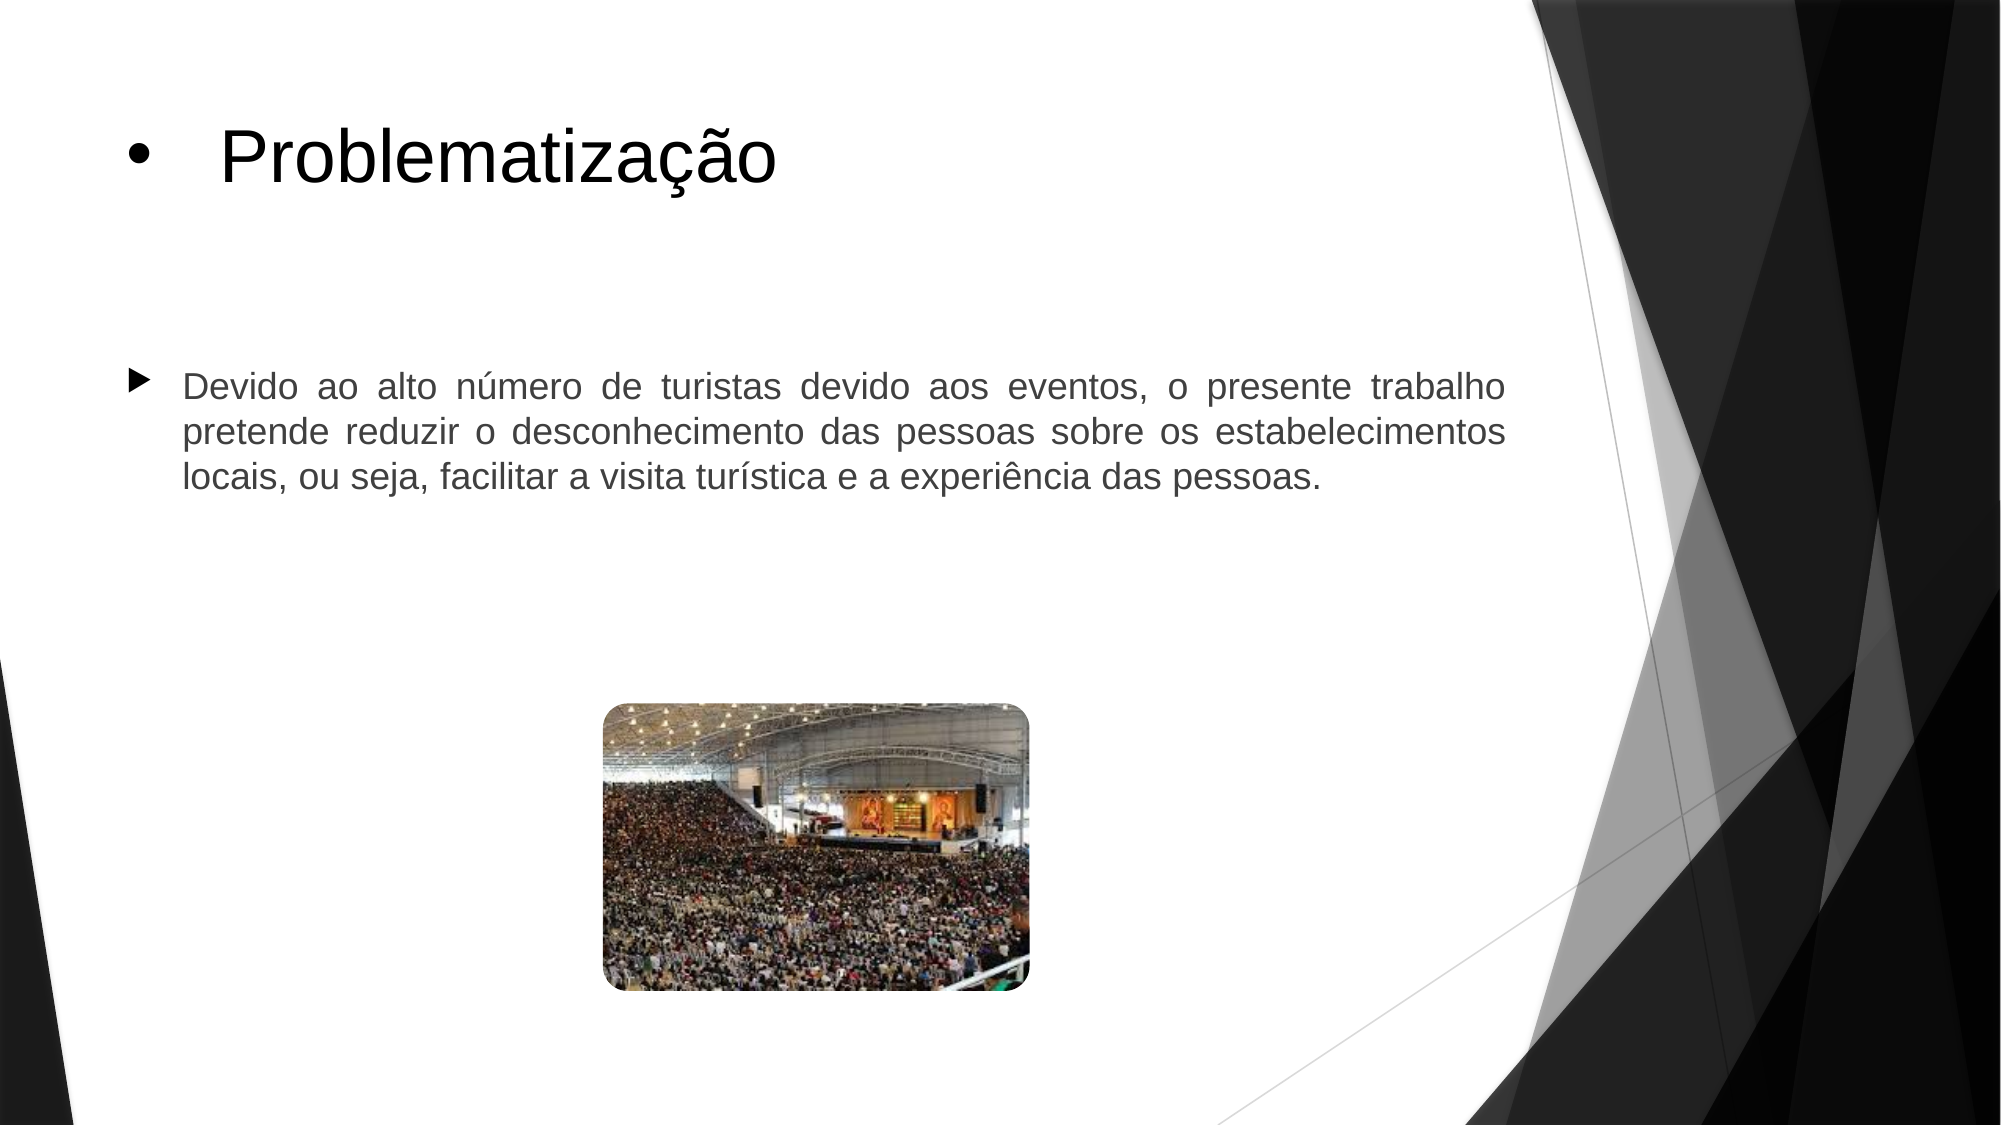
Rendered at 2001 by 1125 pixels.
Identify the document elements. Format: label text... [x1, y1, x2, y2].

title Problematização [111, 99, 1522, 317]
list Devido ao alto número de turistas devido aos eventos, o presente trabalho pretende reduzir o desconhecimento das pessoas sobre os estabelecimentos locais, ou seja, facilitar a visita turística e a experiência das pessoas. [111, 354, 1522, 992]
picture [602, 702, 1030, 992]
